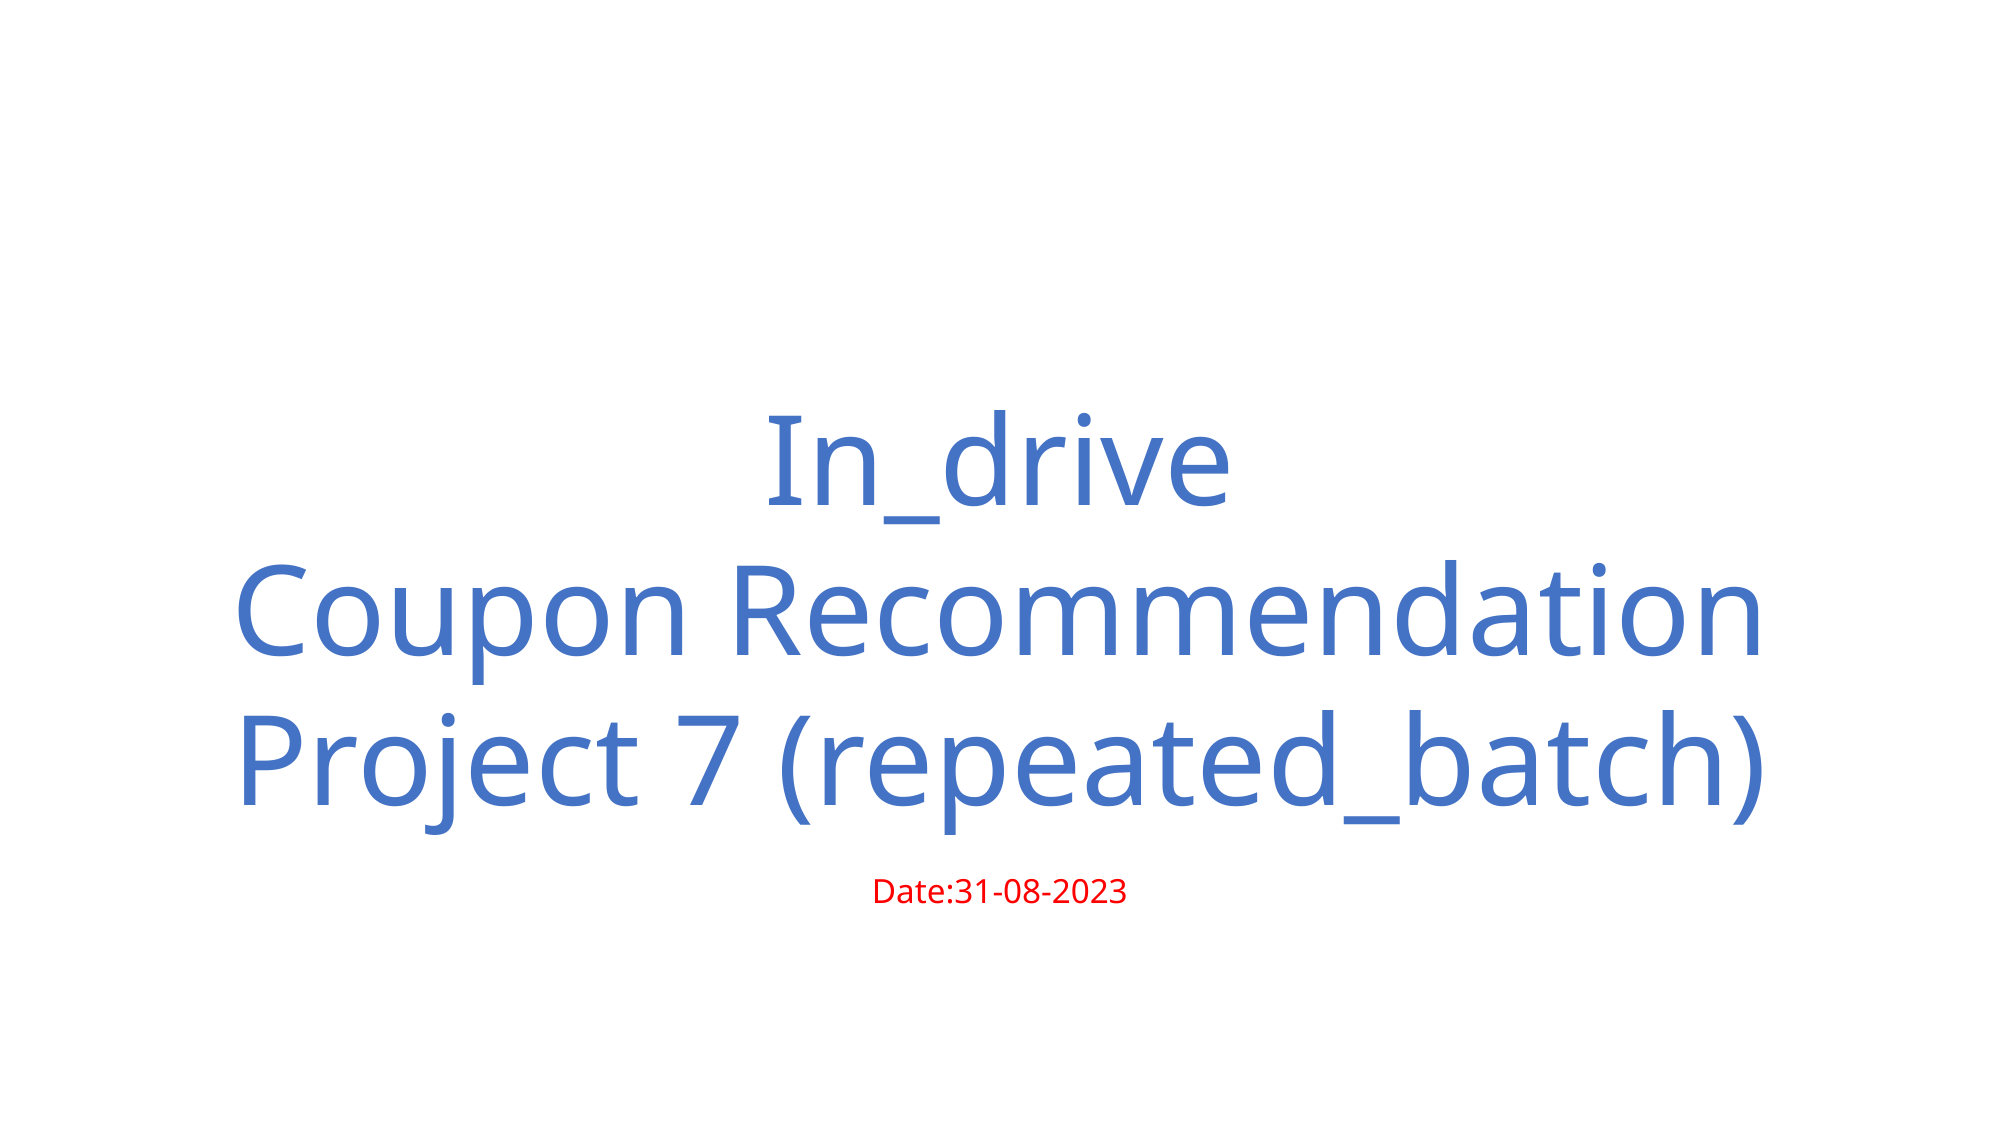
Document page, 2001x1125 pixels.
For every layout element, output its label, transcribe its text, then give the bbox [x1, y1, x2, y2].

text_box In_drive Coupon Recommendation Project 7 (repeated_batch) Date:31-08-2023 [67, 373, 1933, 918]
